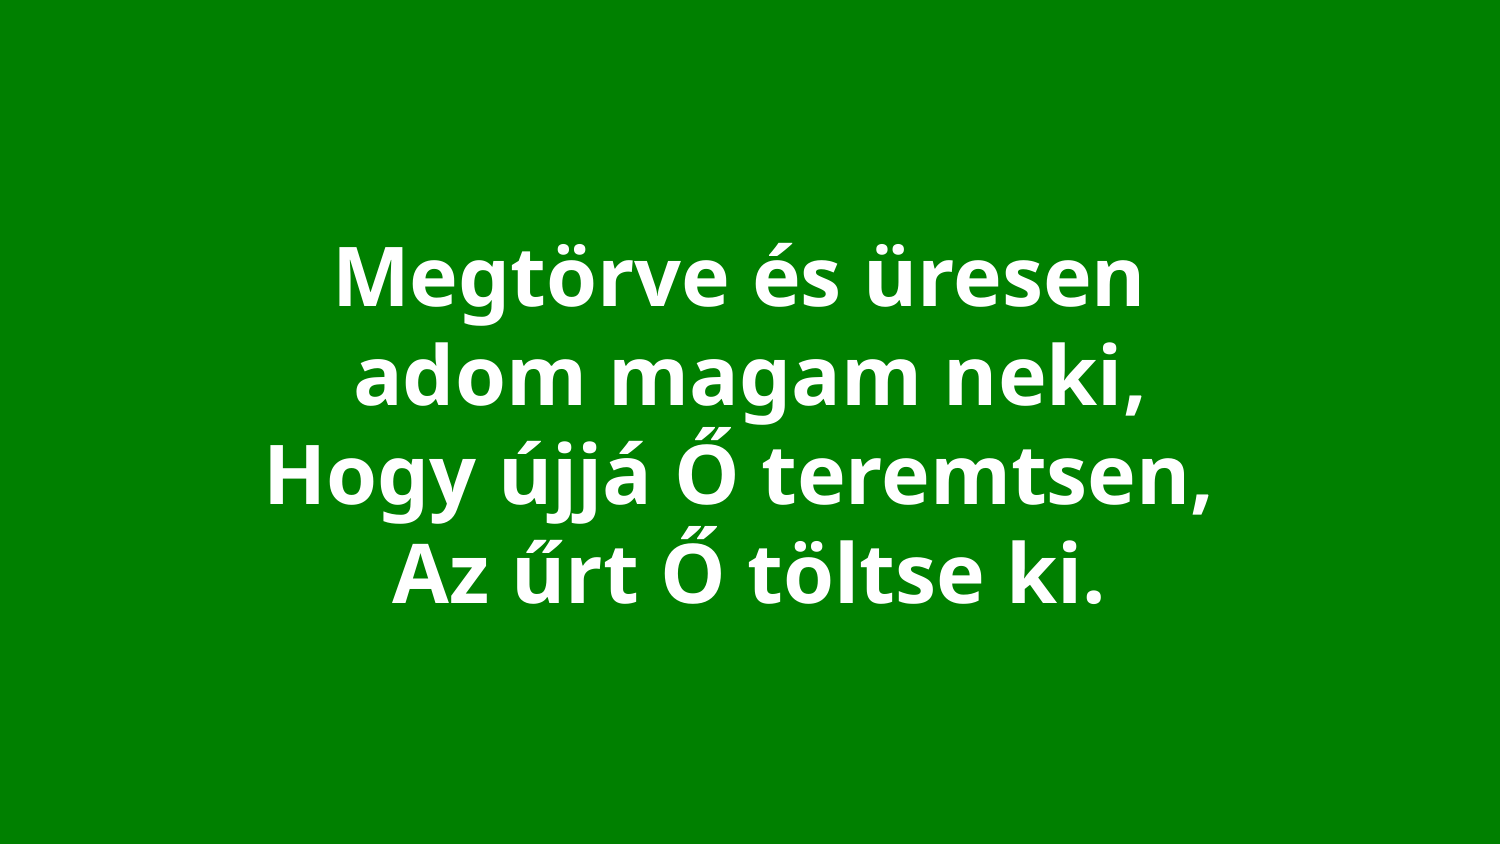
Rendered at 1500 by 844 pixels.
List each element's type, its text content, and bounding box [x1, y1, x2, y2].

title Megtörve és üresen adom magam neki, Hogy újjá Ő teremtsen, Az űrt Ő töltse ki. [190, 105, 1310, 738]
